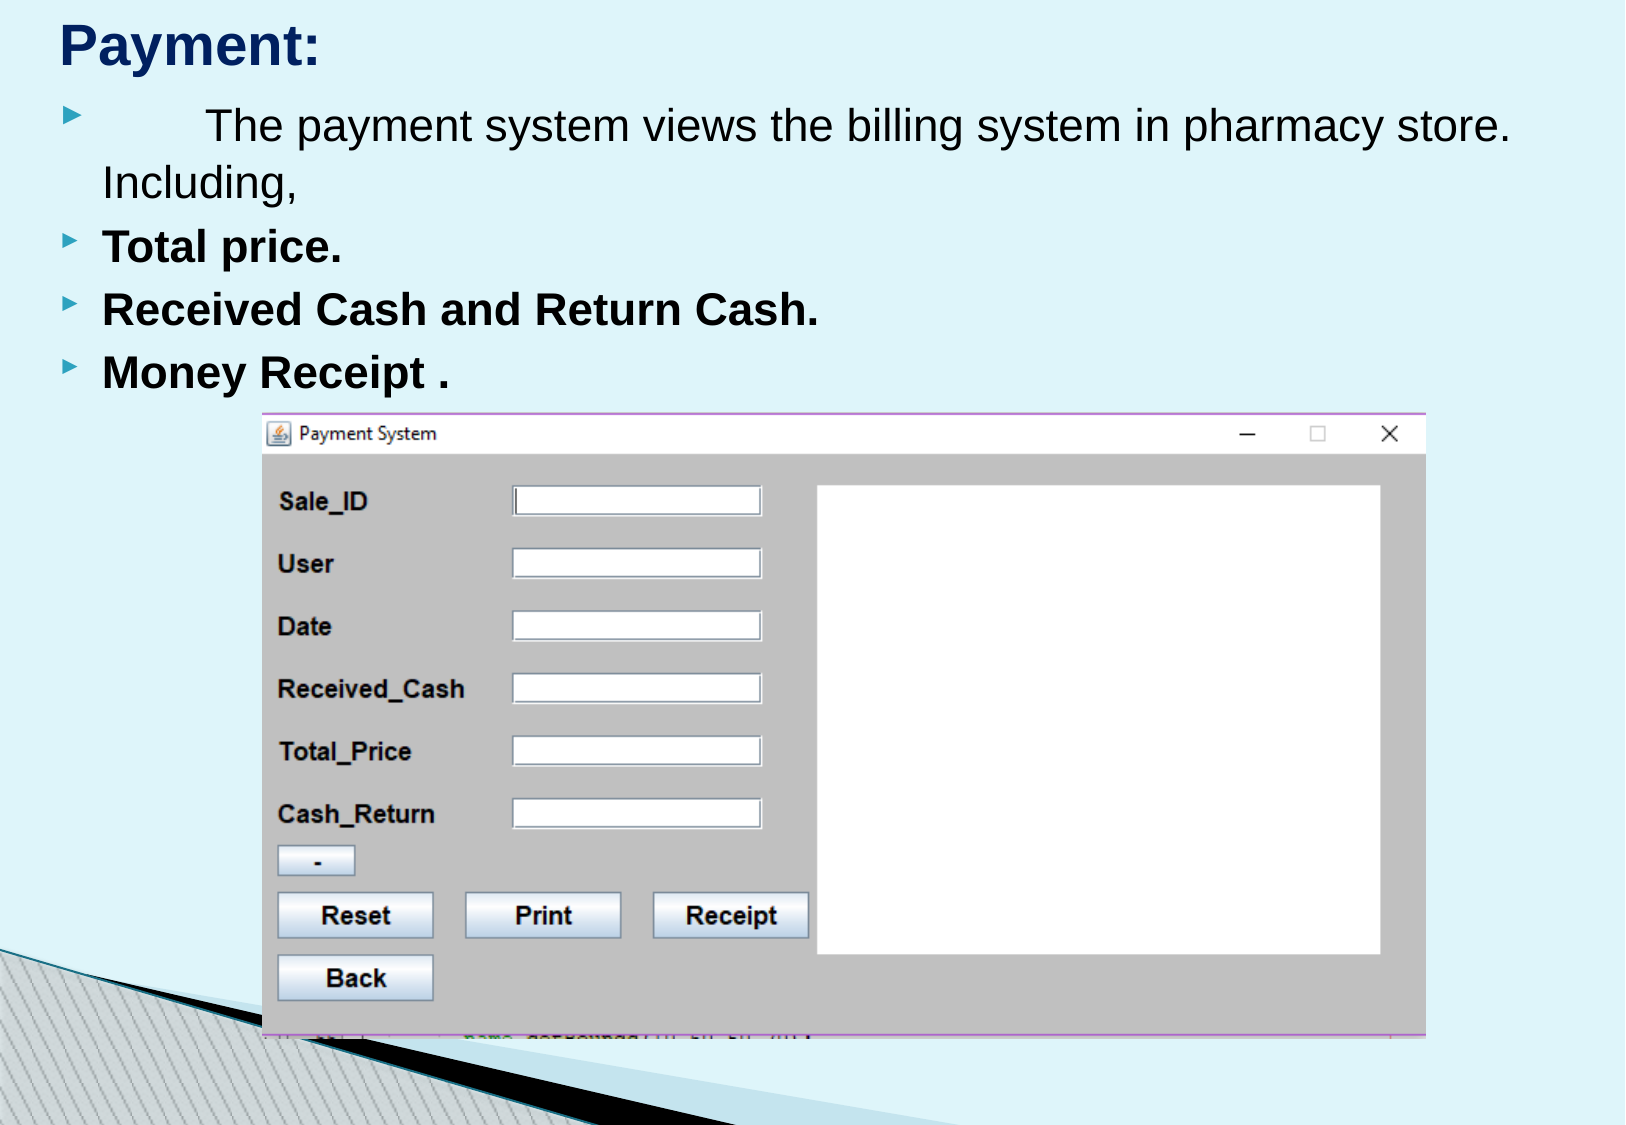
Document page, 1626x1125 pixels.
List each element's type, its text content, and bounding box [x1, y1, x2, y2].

picture [262, 412, 1426, 1040]
text_box Payment: The payment system views the billing system in pharmacy store. Including, Total price. Received Cash and Return Cash. Money Receipt . [27, 0, 1571, 1125]
